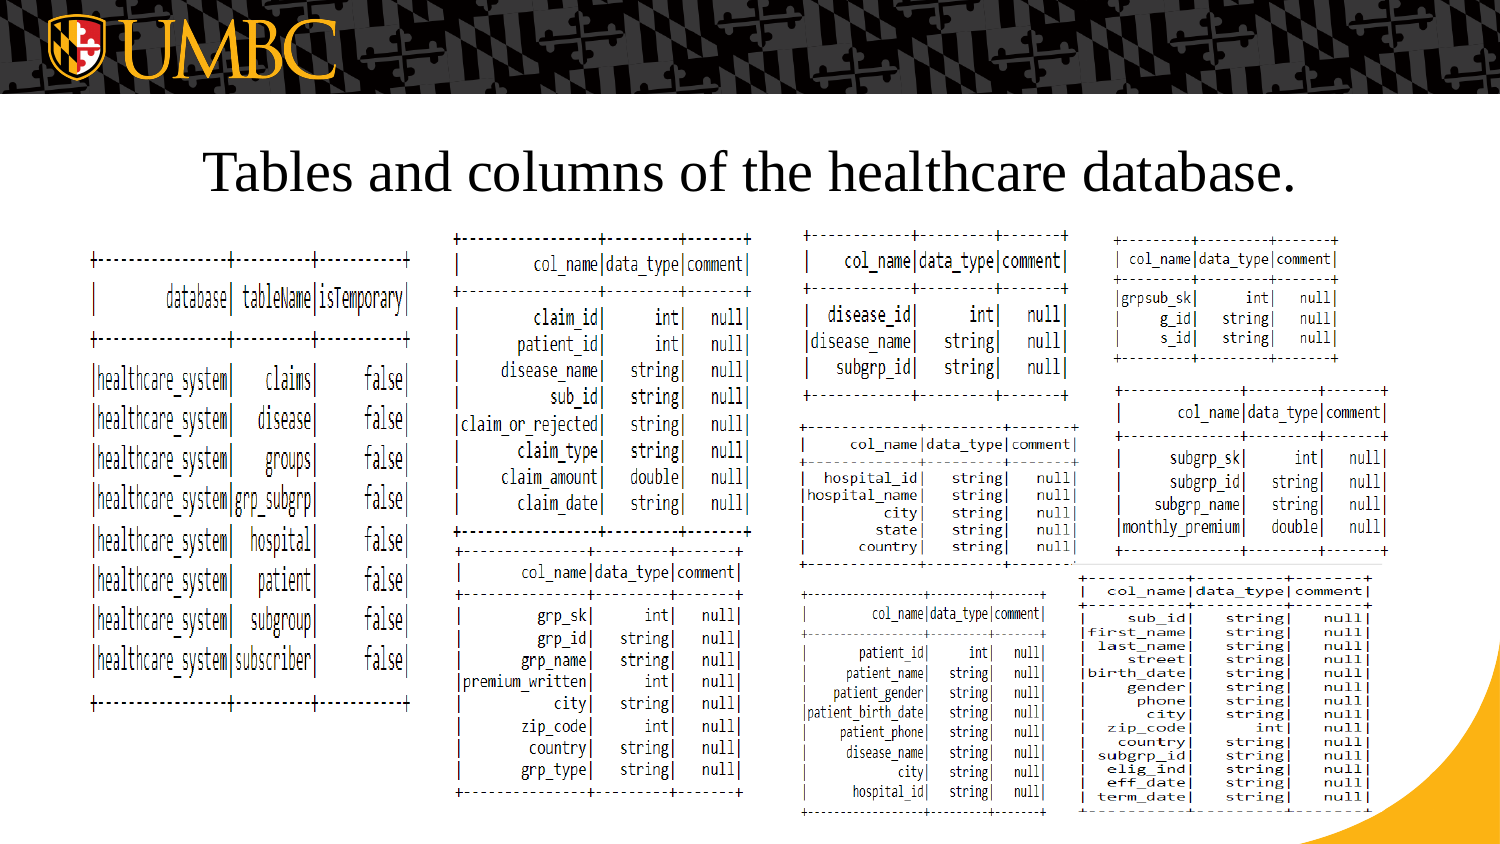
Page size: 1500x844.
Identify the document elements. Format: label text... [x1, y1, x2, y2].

picture [772, 214, 1500, 844]
picture [0, 0, 1500, 94]
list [76, 228, 434, 754]
title Tables and columns of the healthcare database. [75, 115, 1425, 221]
picture [434, 220, 768, 810]
